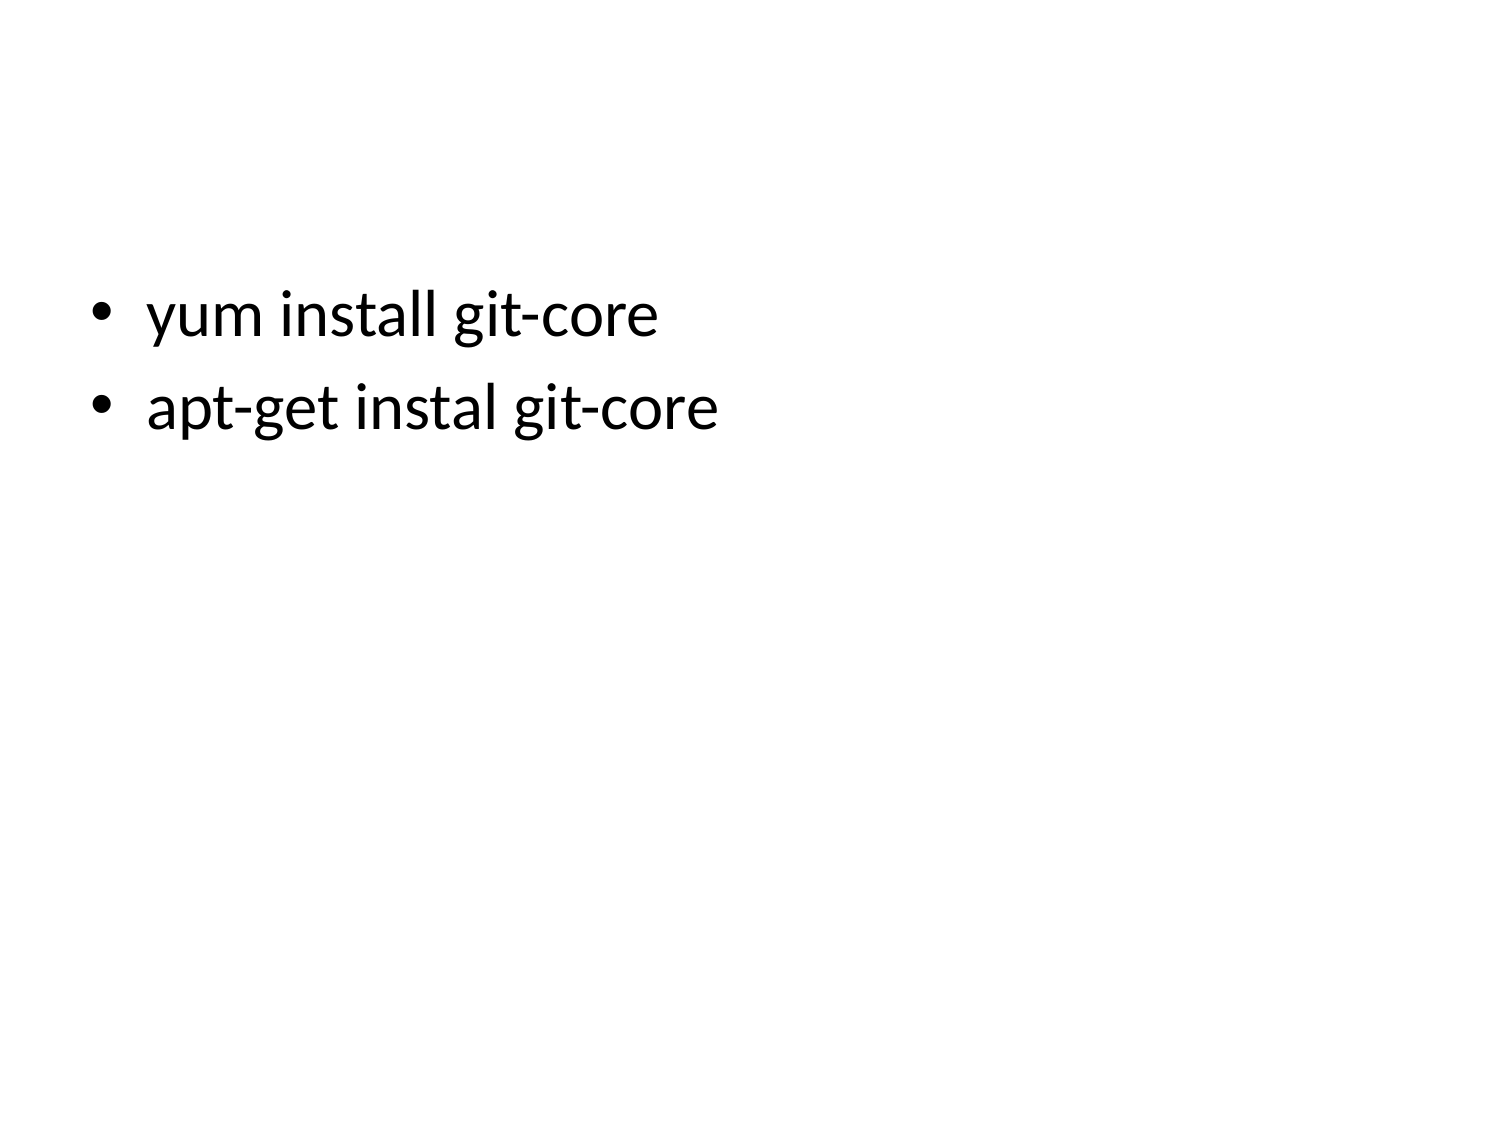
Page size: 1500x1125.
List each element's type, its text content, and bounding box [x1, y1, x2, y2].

list yum install git-core apt-get instal git-core [75, 262, 1425, 1005]
